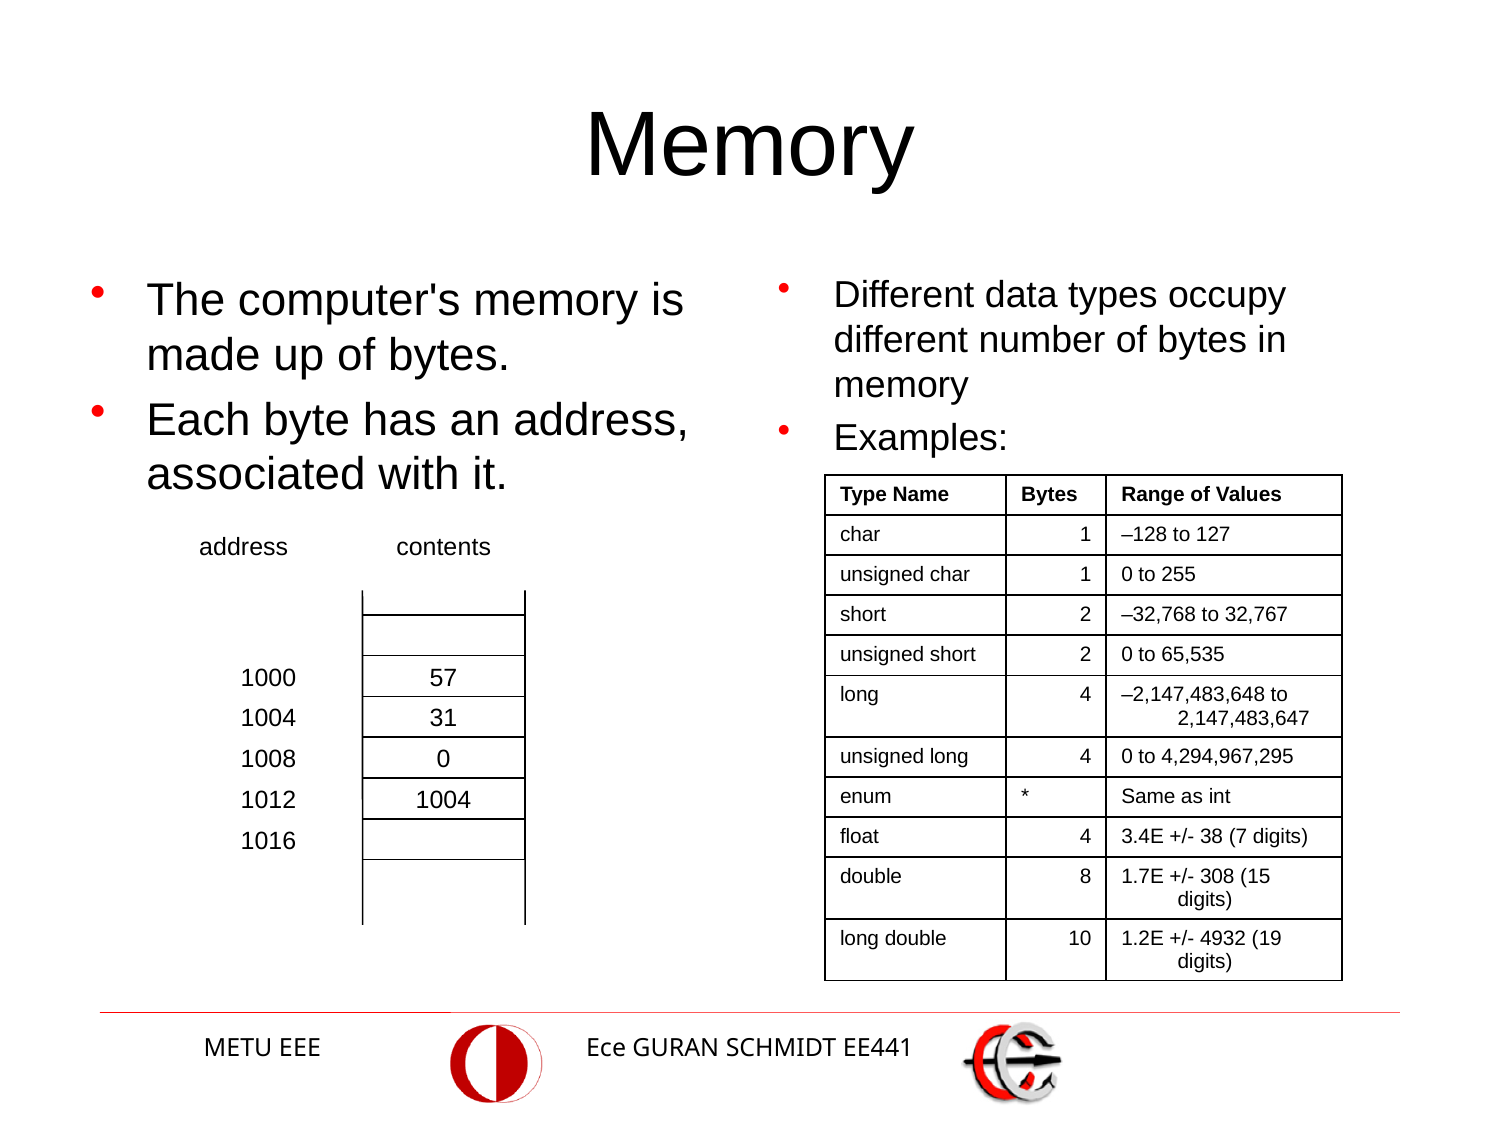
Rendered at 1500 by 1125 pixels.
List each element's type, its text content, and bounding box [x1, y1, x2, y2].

picture [950, 1019, 1068, 1106]
table_cell 4 [1007, 676, 1105, 736]
table_cell unsigned char [826, 556, 1005, 594]
title Memory [75, 45, 1425, 233]
table_cell enum [826, 778, 1005, 816]
table_cell 1 [1007, 556, 1105, 594]
table_cell 0 to 65,535 [1107, 636, 1341, 675]
table_cell 2 [1007, 596, 1105, 634]
table_cell unsigned short [826, 636, 1005, 675]
table_cell 1.2E +/- 4932 (19 digits) [1107, 920, 1341, 980]
table_cell short [826, 596, 1005, 634]
table_cell 10 [1007, 920, 1105, 980]
list Different data types occupy different number of bytes in memory Examples: [762, 262, 1425, 513]
list The computer's memory is made up of bytes. Each byte has an address, associated with it. [75, 262, 738, 550]
table_cell * [1007, 778, 1105, 816]
table_cell 4 [1007, 738, 1105, 776]
table_cell 1.7E +/- 308 (15 digits) [1107, 858, 1341, 918]
table_cell char [826, 516, 1005, 554]
table_cell float [826, 818, 1005, 856]
footer Ece GURAN SCHMIDT EE441 [512, 1024, 988, 1103]
table_cell 4 [1007, 818, 1105, 856]
table_cell 0 to 4,294,967,295 [1107, 738, 1341, 776]
table_cell long double [826, 920, 1005, 980]
table_cell 3.4E +/- 38 (7 digits) [1107, 818, 1341, 856]
table_cell 8 [1007, 858, 1105, 918]
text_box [162, 524, 526, 926]
table_cell Same as int [1107, 778, 1341, 816]
table_cell 1 [1007, 516, 1105, 554]
table_cell –128 to 127 [1107, 516, 1341, 554]
table_cell –32,768 to 32,767 [1107, 596, 1341, 634]
picture [448, 1023, 543, 1103]
table_cell 2 [1007, 636, 1105, 675]
table_cell long [826, 676, 1005, 736]
table_cell 0 to 255 [1107, 556, 1341, 594]
table_cell unsigned long [826, 738, 1005, 776]
table_cell double [826, 858, 1005, 918]
slide_number METU EEE [99, 1024, 425, 1103]
table_cell –2,147,483,648 to 2,147,483,647 [1107, 676, 1341, 736]
